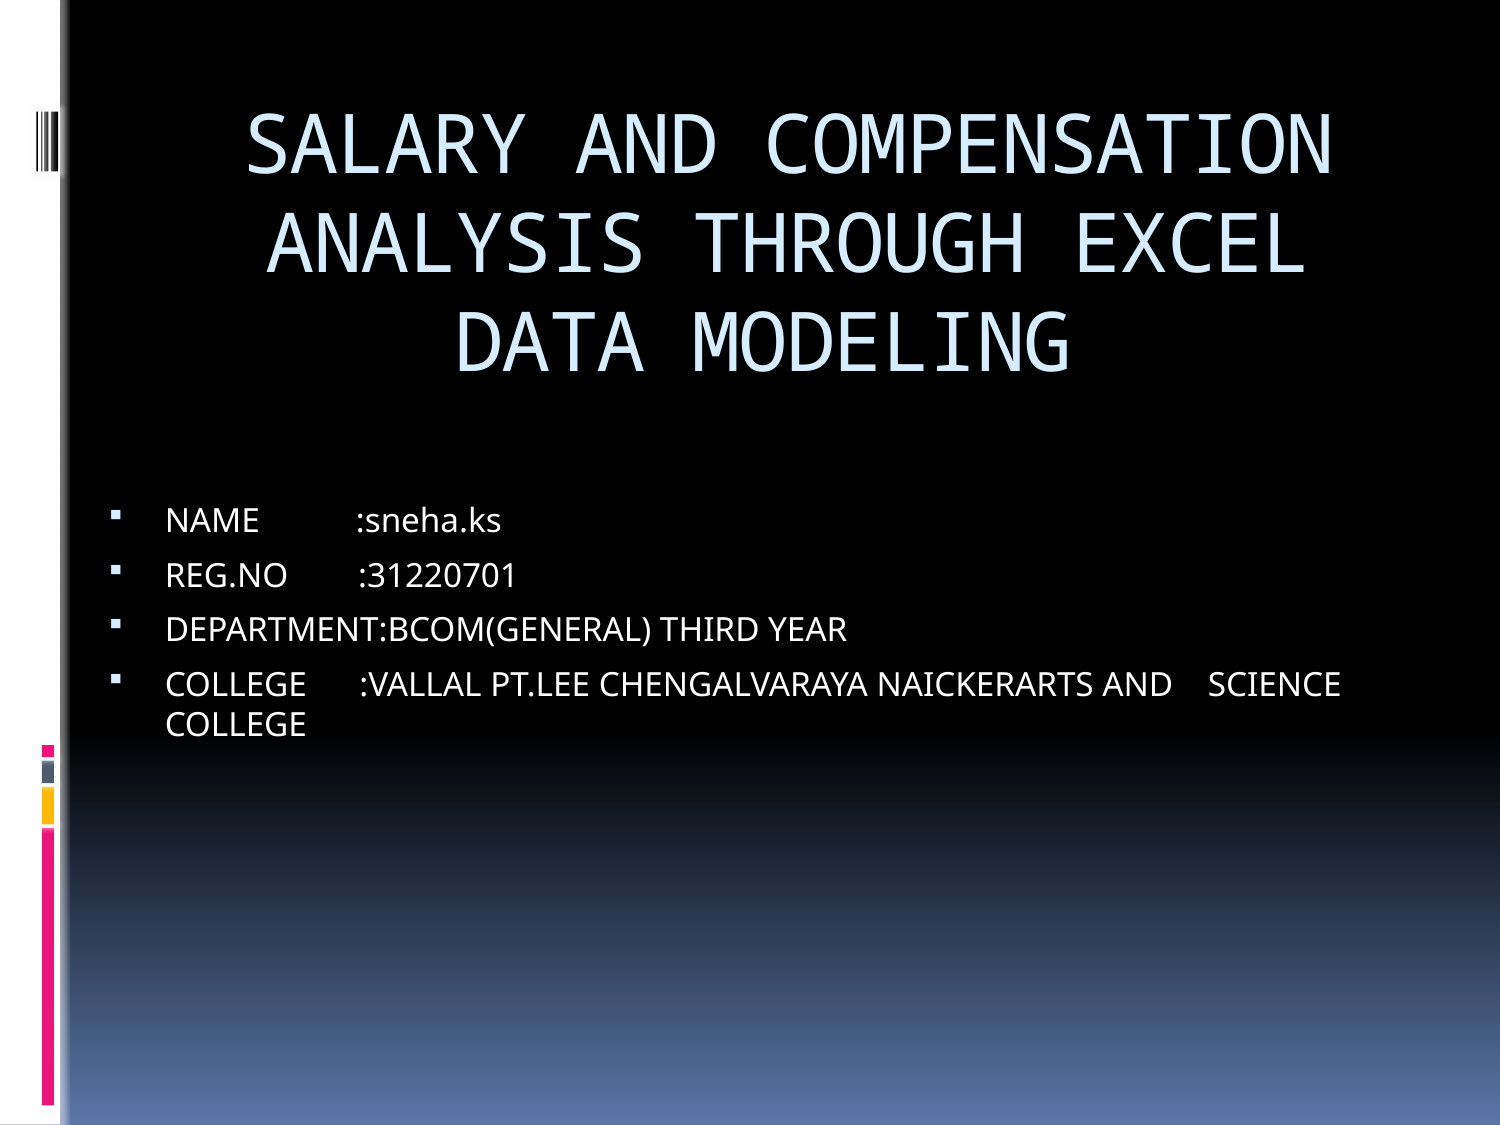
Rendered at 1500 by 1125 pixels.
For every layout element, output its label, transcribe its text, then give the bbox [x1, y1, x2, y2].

list NAME :sneha.ks REG.NO :31220701 DEPARTMENT:BCOM(GENERAL) THIRD YEAR COLLEGE :VALLAL PT.LEE CHENGALVARAYA NAICKERARTS AND SCIENCE COLLEGE [82, 492, 1425, 914]
title SALARY AND COMPENSATION ANALYSIS THROUGH EXCEL DATA MODELING [150, 83, 1425, 399]
